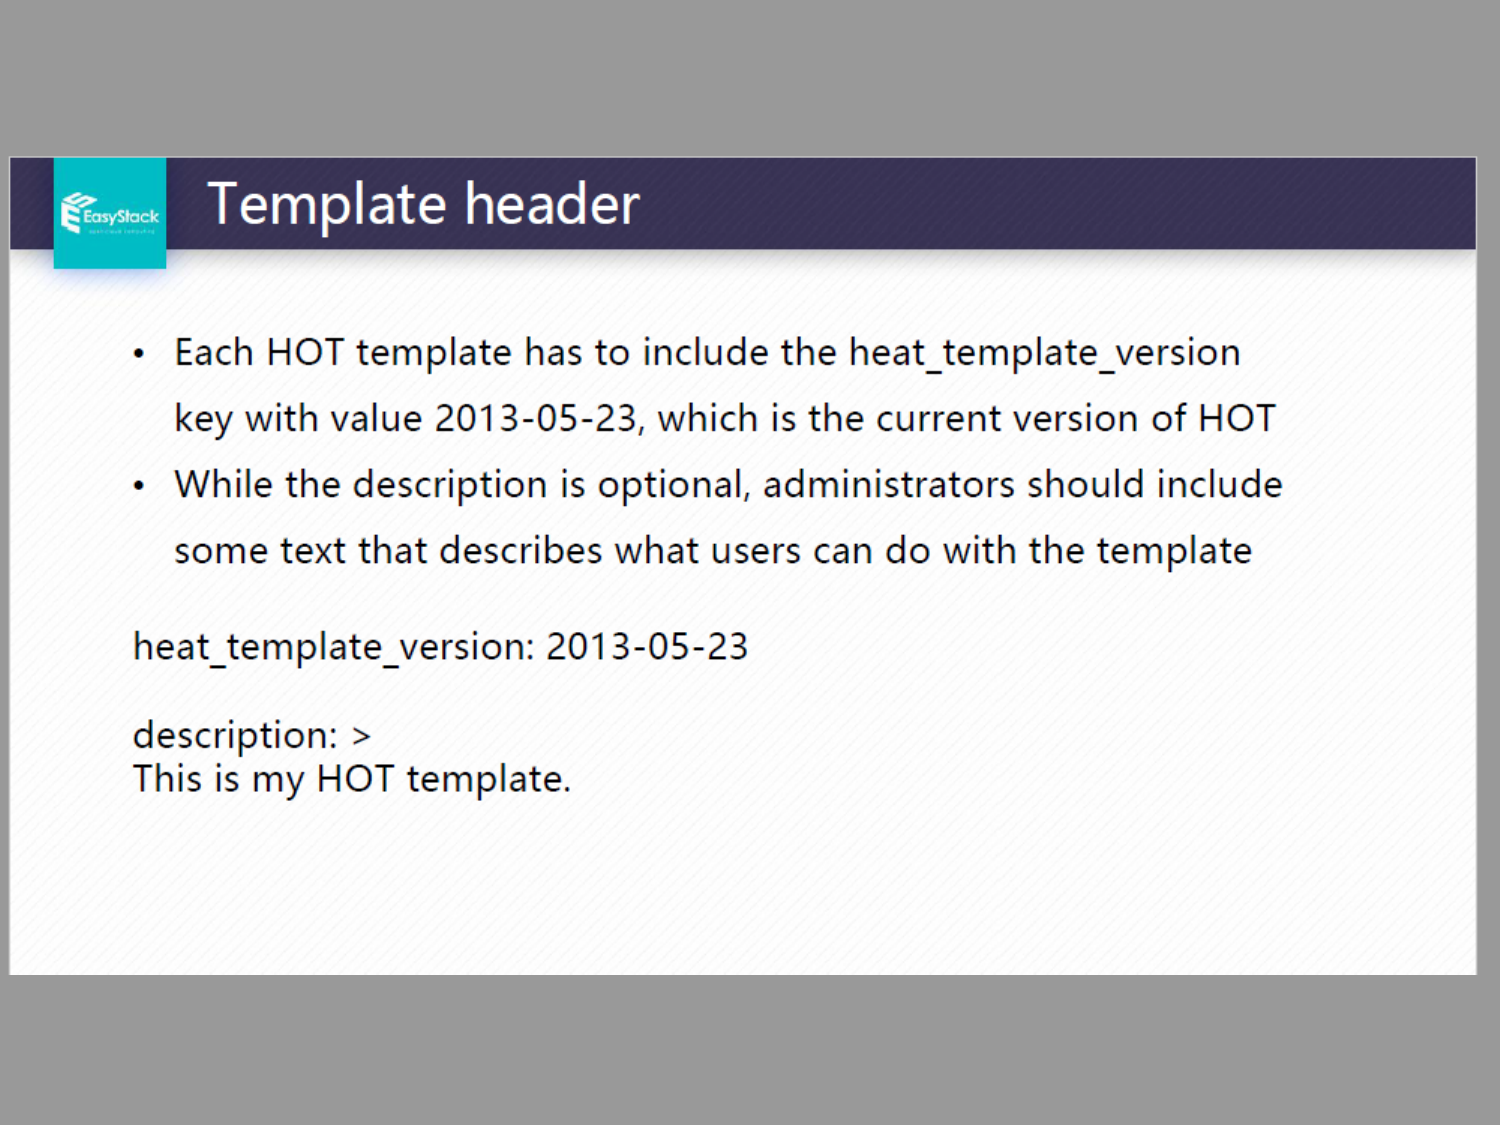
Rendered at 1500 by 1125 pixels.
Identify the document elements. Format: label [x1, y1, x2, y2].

picture [0, 149, 1500, 976]
